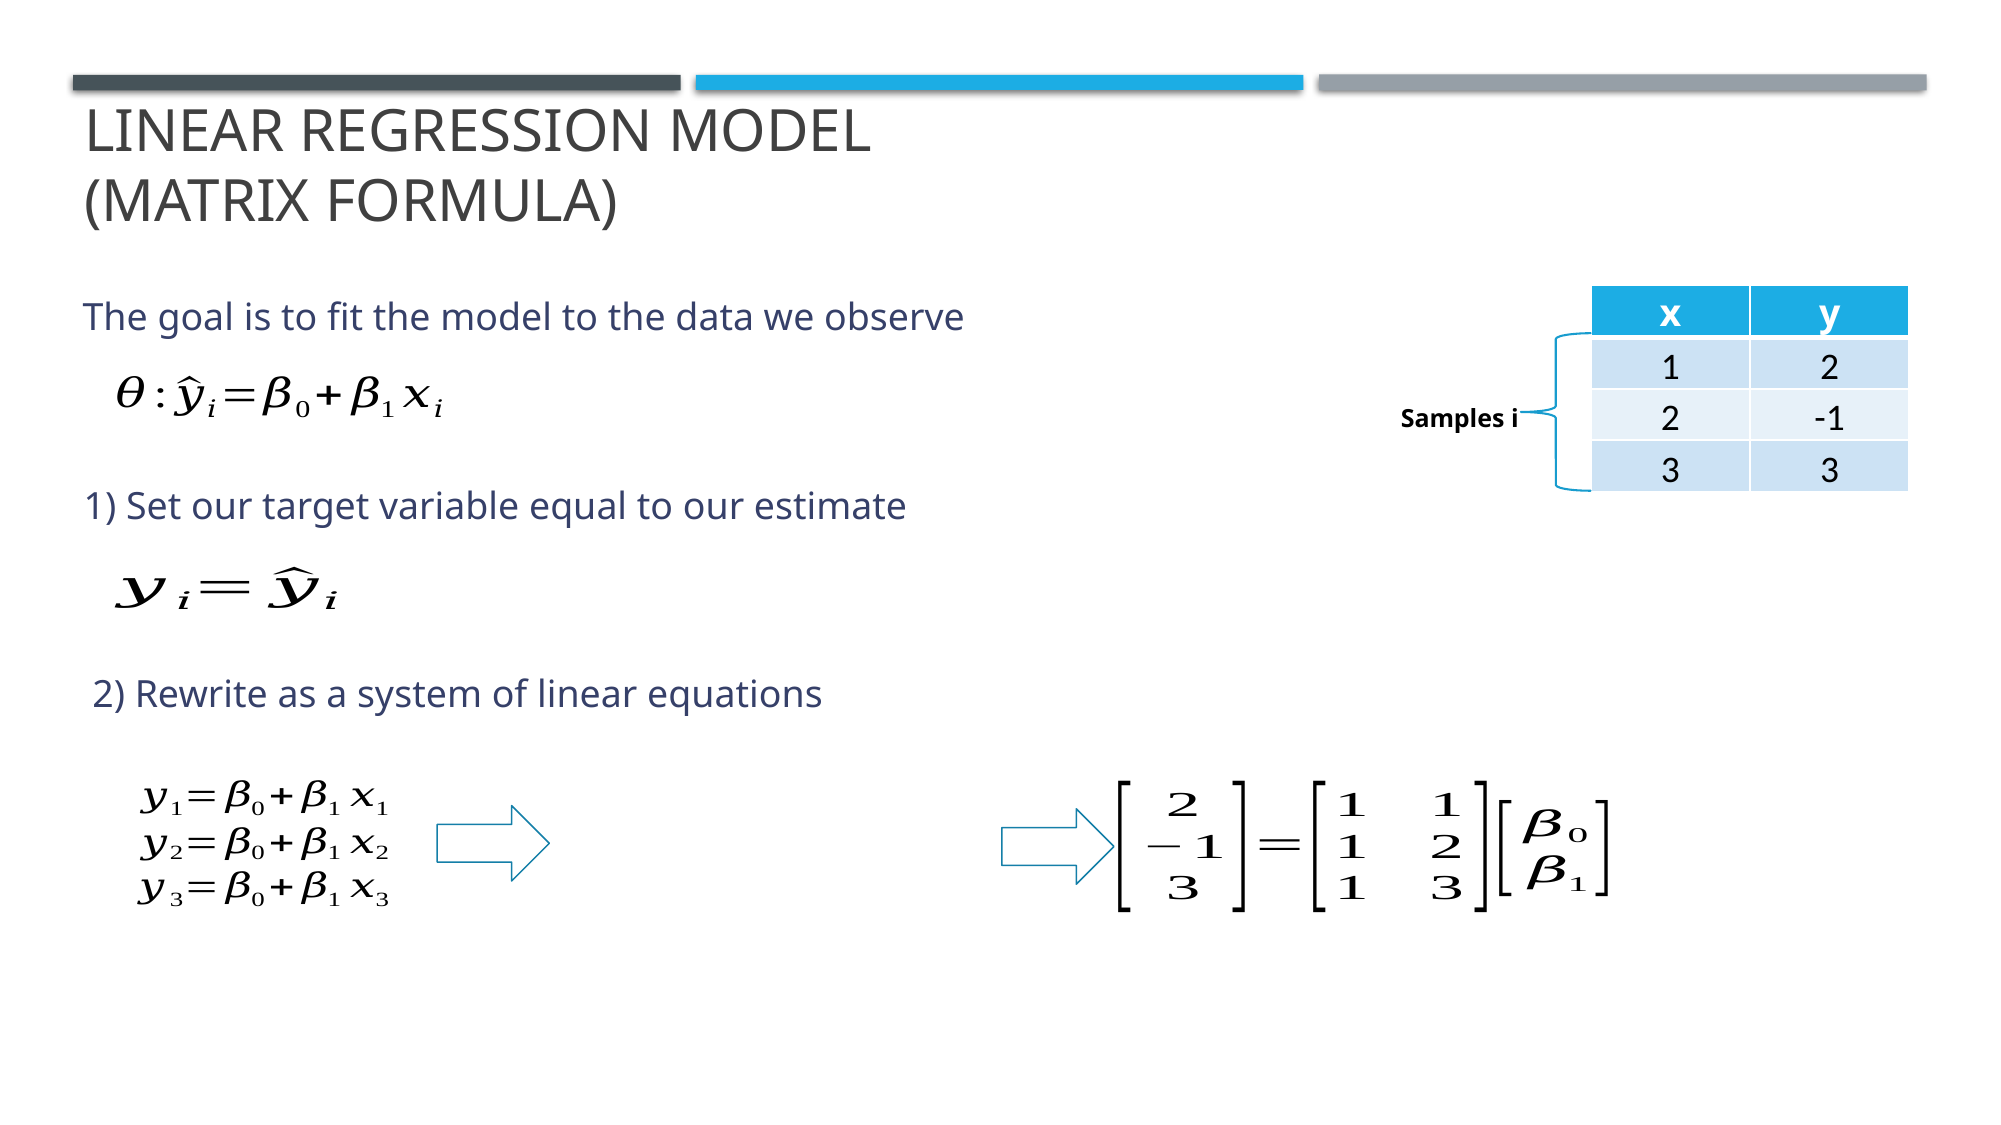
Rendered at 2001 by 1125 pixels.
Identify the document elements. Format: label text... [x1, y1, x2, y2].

title linear Regression Model (matrix Formula) [69, 45, 1879, 241]
text_box [999, 807, 1116, 886]
table_cell -1 [1751, 390, 1908, 439]
text_box 2) Rewrite as a system of linear equations [77, 662, 839, 723]
text_box 1) Set our target variable equal to our estimate [68, 475, 923, 535]
text_box [1535, 332, 1592, 492]
text_box The goal is to fit the model to the data we observe [67, 285, 981, 345]
text_box [435, 803, 551, 883]
table_cell 2 [1592, 390, 1749, 439]
table_cell 1 [1592, 340, 1749, 388]
table_cell 3 [1751, 441, 1908, 491]
text_box Samples i [1386, 394, 1535, 440]
table_cell 3 [1592, 441, 1749, 491]
table_cell 2 [1751, 340, 1908, 388]
table_header y [1751, 286, 1908, 335]
table_header x [1592, 286, 1749, 335]
